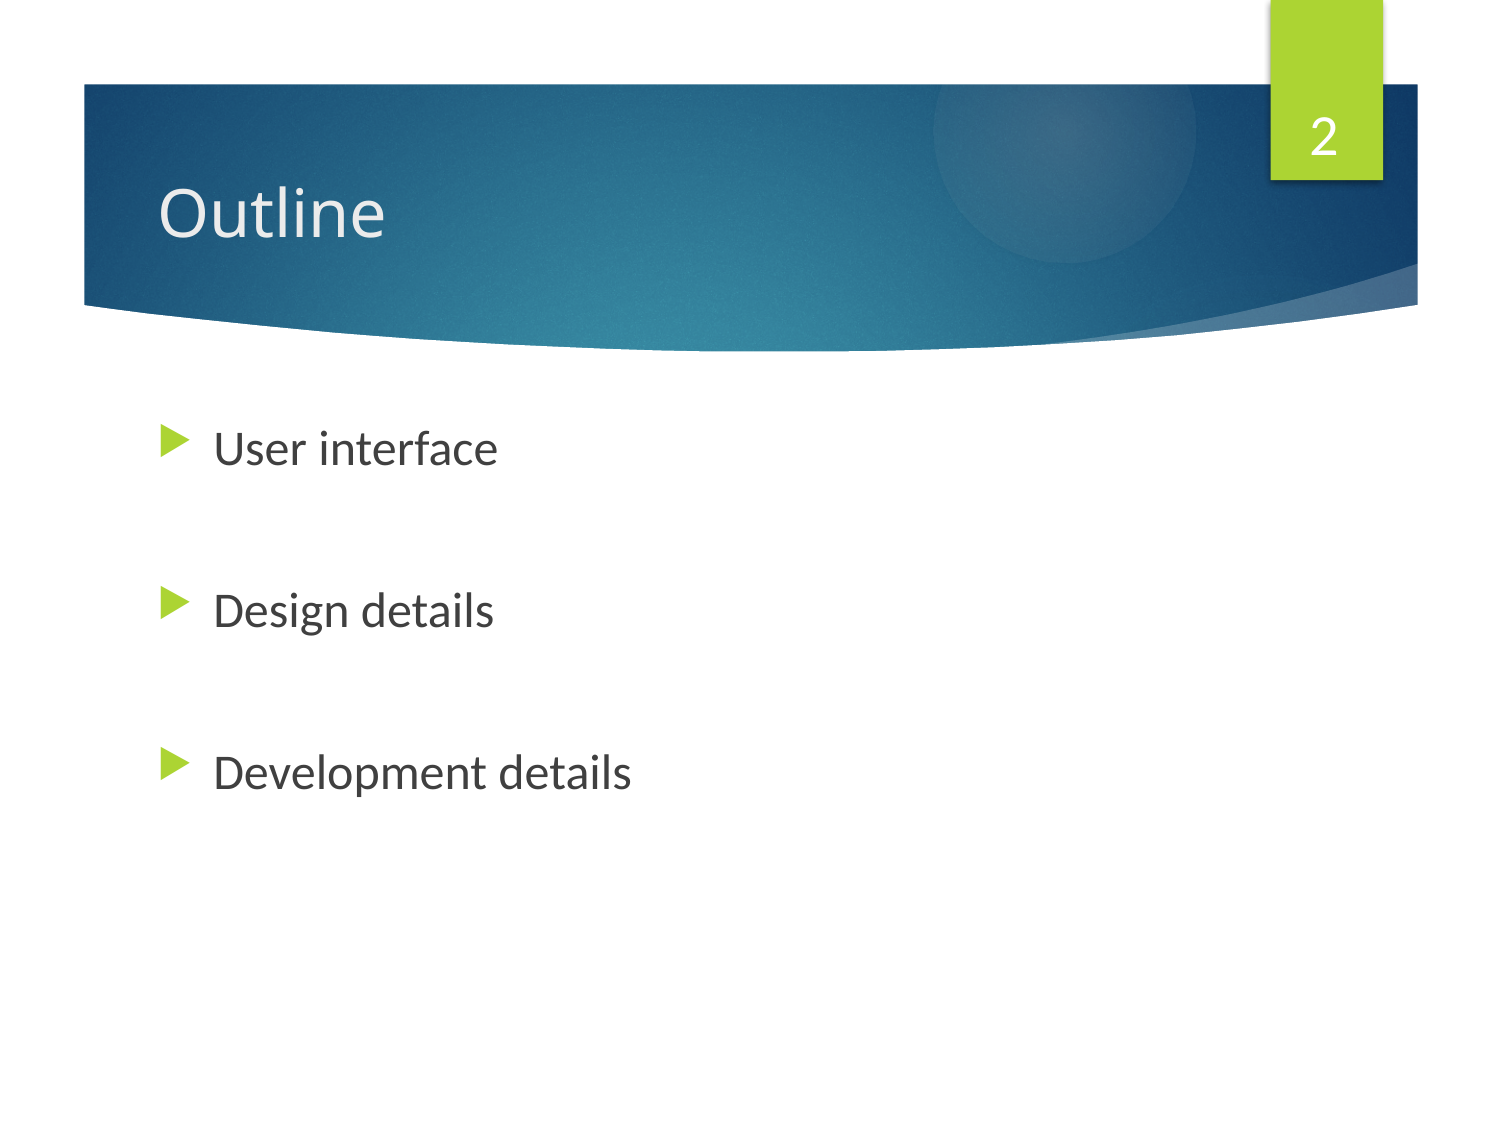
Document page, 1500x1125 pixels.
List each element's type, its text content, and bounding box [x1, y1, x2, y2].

slide_number 2 [1259, 48, 1390, 175]
title Outline [142, 152, 1183, 269]
list User interface Design details Development details [142, 408, 1183, 988]
